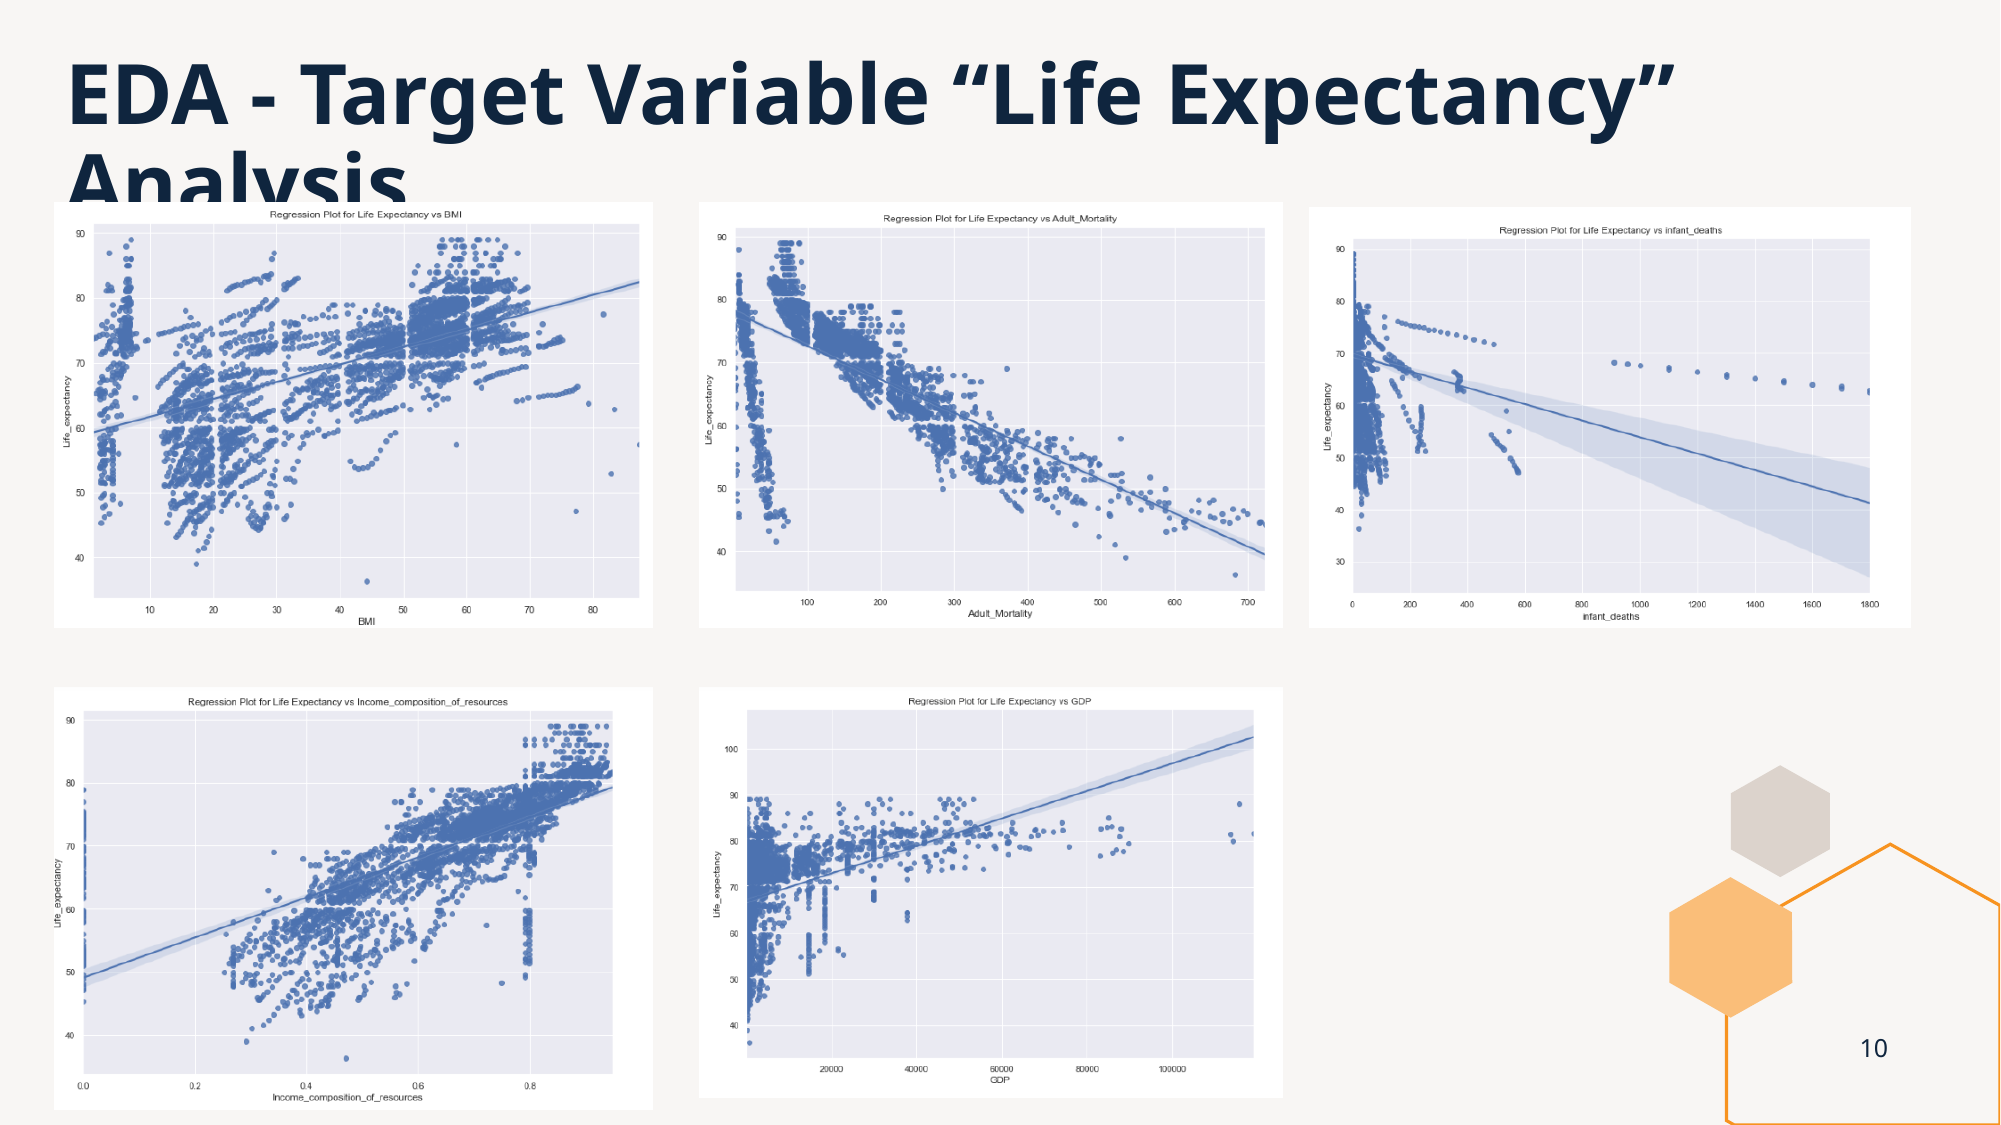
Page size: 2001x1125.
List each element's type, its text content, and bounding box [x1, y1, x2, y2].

picture [54, 687, 653, 1110]
picture [699, 202, 1283, 628]
picture [1309, 207, 1911, 628]
picture [699, 687, 1283, 1098]
picture [54, 202, 653, 628]
slide_number 10 [1836, 1020, 1912, 1080]
title EDA - Target Variable “Life Expectancy” Analysis [49, 45, 1837, 179]
